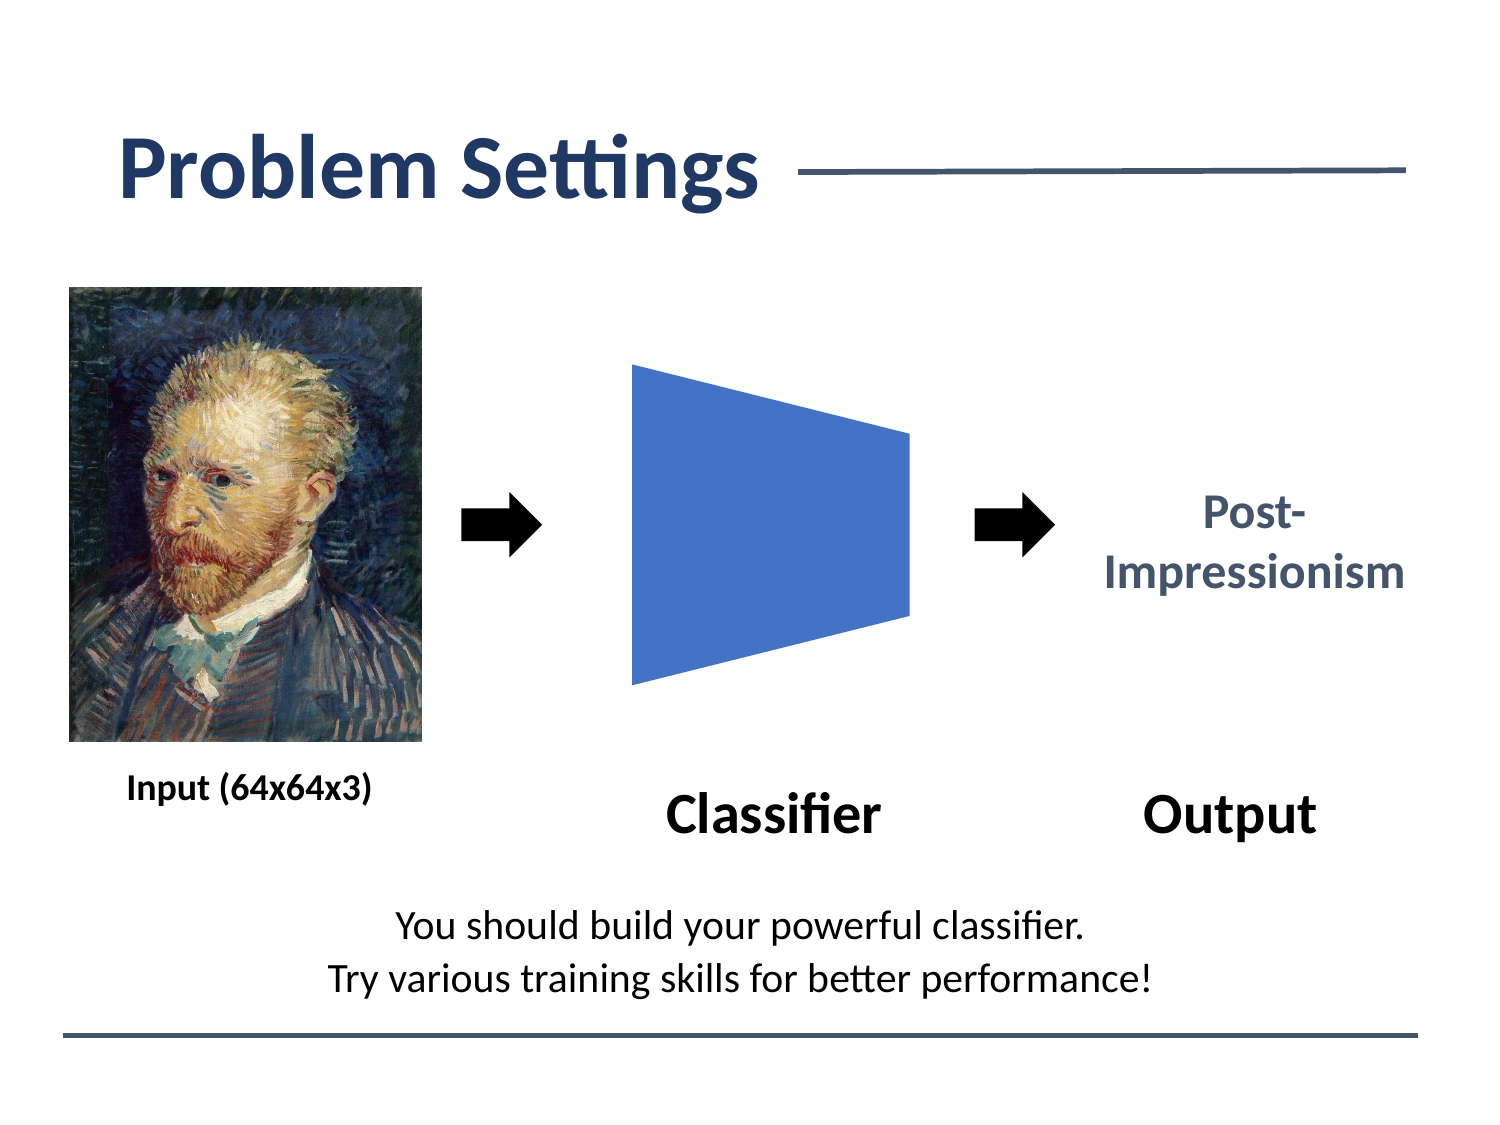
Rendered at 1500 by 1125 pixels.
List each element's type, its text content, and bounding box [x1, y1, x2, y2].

text_box Output [1091, 732, 1371, 874]
text_box [632, 364, 910, 686]
text_box You should build your powerful classifier. Try various training skills for better performance! [0, 890, 1491, 1078]
text_box Post-Impressionism [1078, 471, 1431, 697]
text_box Classifier [635, 732, 914, 874]
list Input (64x64x3) [110, 750, 389, 874]
title Problem Settings [103, 59, 1397, 278]
text_box [974, 492, 1056, 558]
text_box [461, 492, 543, 558]
picture [69, 286, 422, 743]
